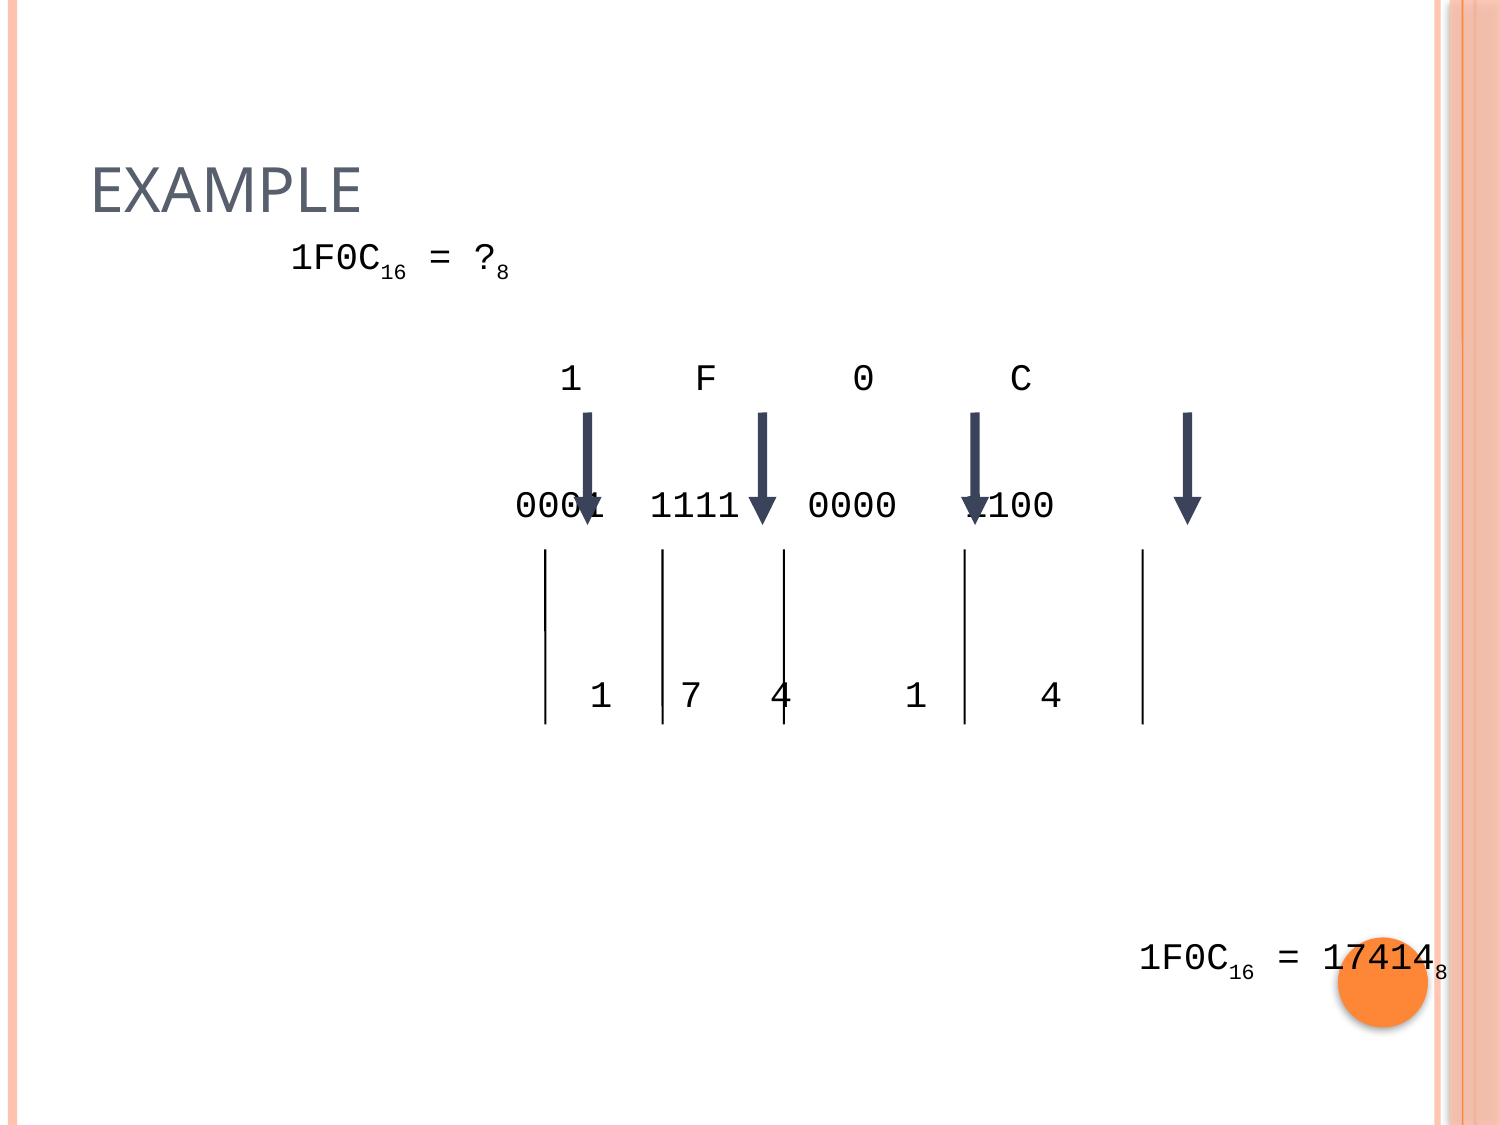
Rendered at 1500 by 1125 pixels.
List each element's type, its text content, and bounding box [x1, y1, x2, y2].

title Example [75, 45, 1300, 233]
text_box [544, 548, 1269, 738]
text_box 1F0C16 = ?8 [50, 224, 750, 291]
text_box 1F0C16 = 174148 [762, 924, 1463, 991]
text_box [499, 344, 1301, 721]
